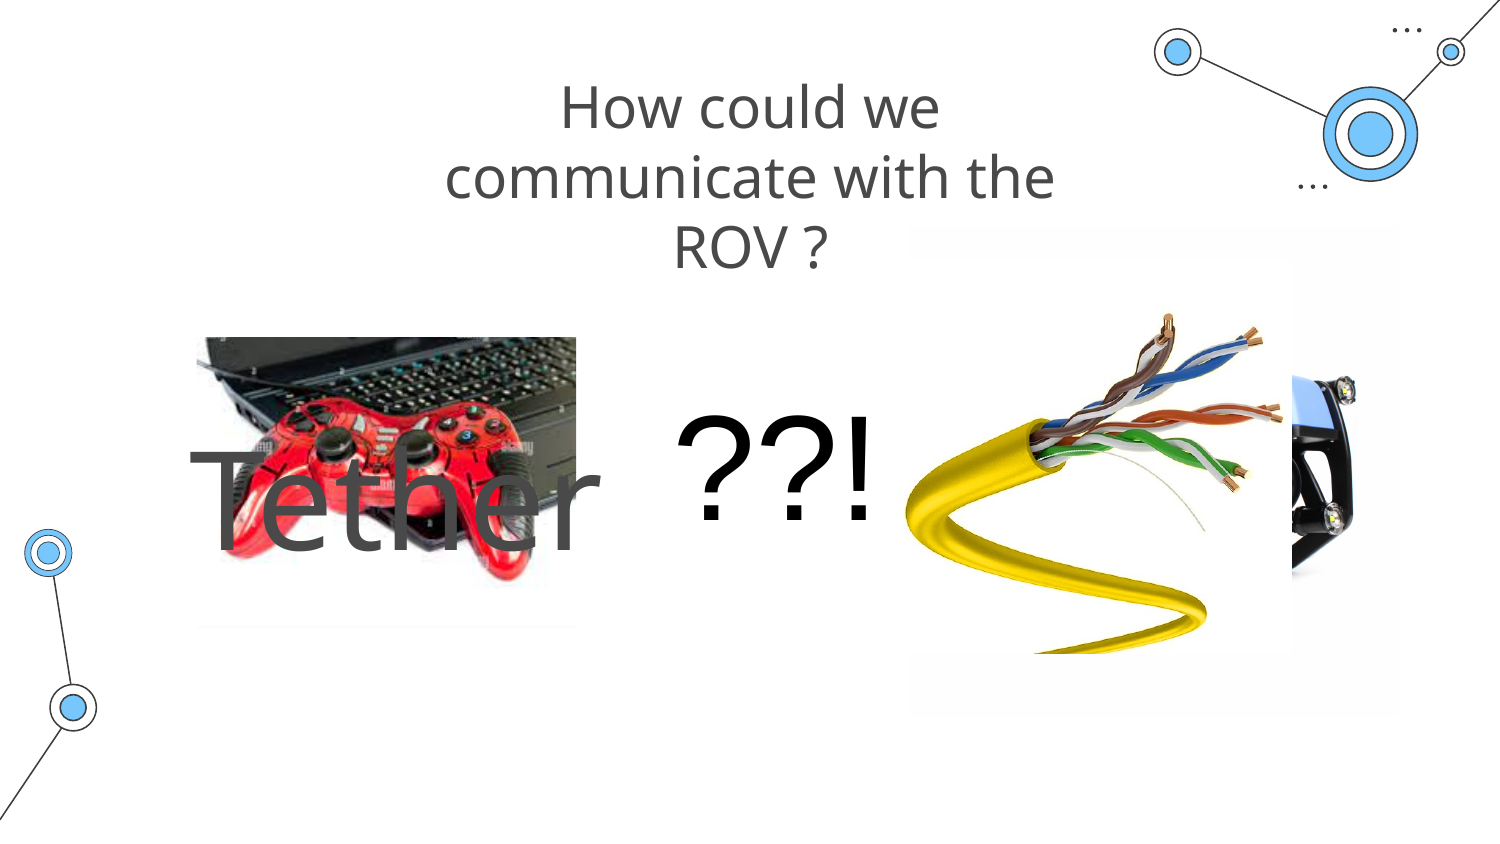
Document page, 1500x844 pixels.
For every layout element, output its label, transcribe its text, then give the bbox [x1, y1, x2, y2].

picture [196, 337, 577, 629]
title How could we communicate with the ROV ? [415, 55, 1086, 150]
picture [897, 225, 1400, 717]
text_box ??! [657, 363, 892, 558]
text_box Tether [30, 397, 763, 663]
